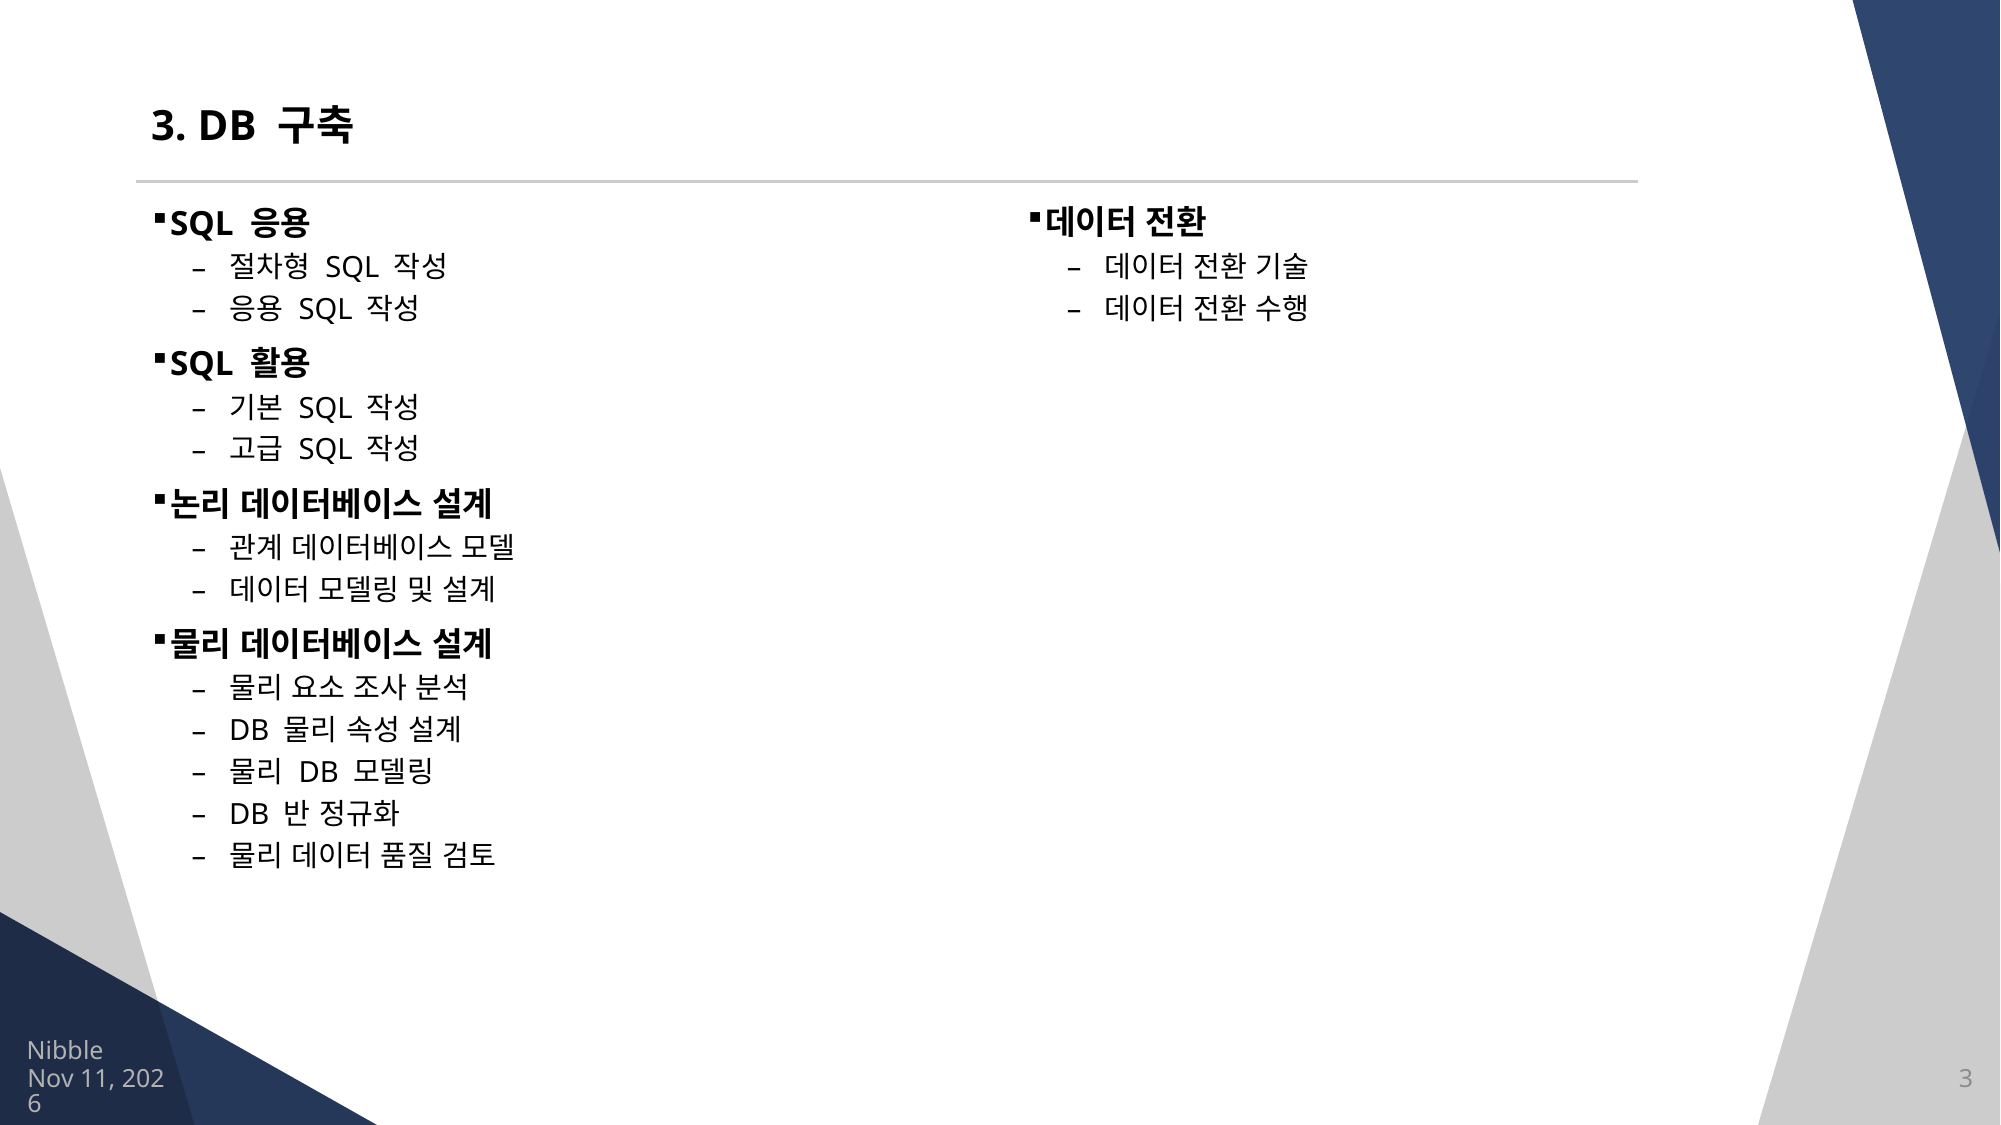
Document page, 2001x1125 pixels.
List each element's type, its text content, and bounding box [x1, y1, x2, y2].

footer Nibble [11, 1020, 248, 1080]
slide_number 3 [1923, 1050, 1989, 1110]
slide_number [12, 1049, 190, 1110]
list 데이터 전환 데이터 전환 기술 데이터 전환 수행 [1012, 198, 1863, 1020]
list SQL 응용 절차형 SQL 작성 응용 SQL 작성 SQL 활용 기본 SQL 작성 고급 SQL 작성 논리 데이터베이스 설계 관계 데이터베이스 모델 데이터 모델링 및 설계 물리 데이터베이스 설계 물리 요소 조사 분석 DB 물리 속성 설계 물리 DB 모델링 DB 반 정규화 물리 데이터 품질 검토 [137, 199, 988, 1021]
title 3. DB 구축 [135, 72, 1861, 182]
